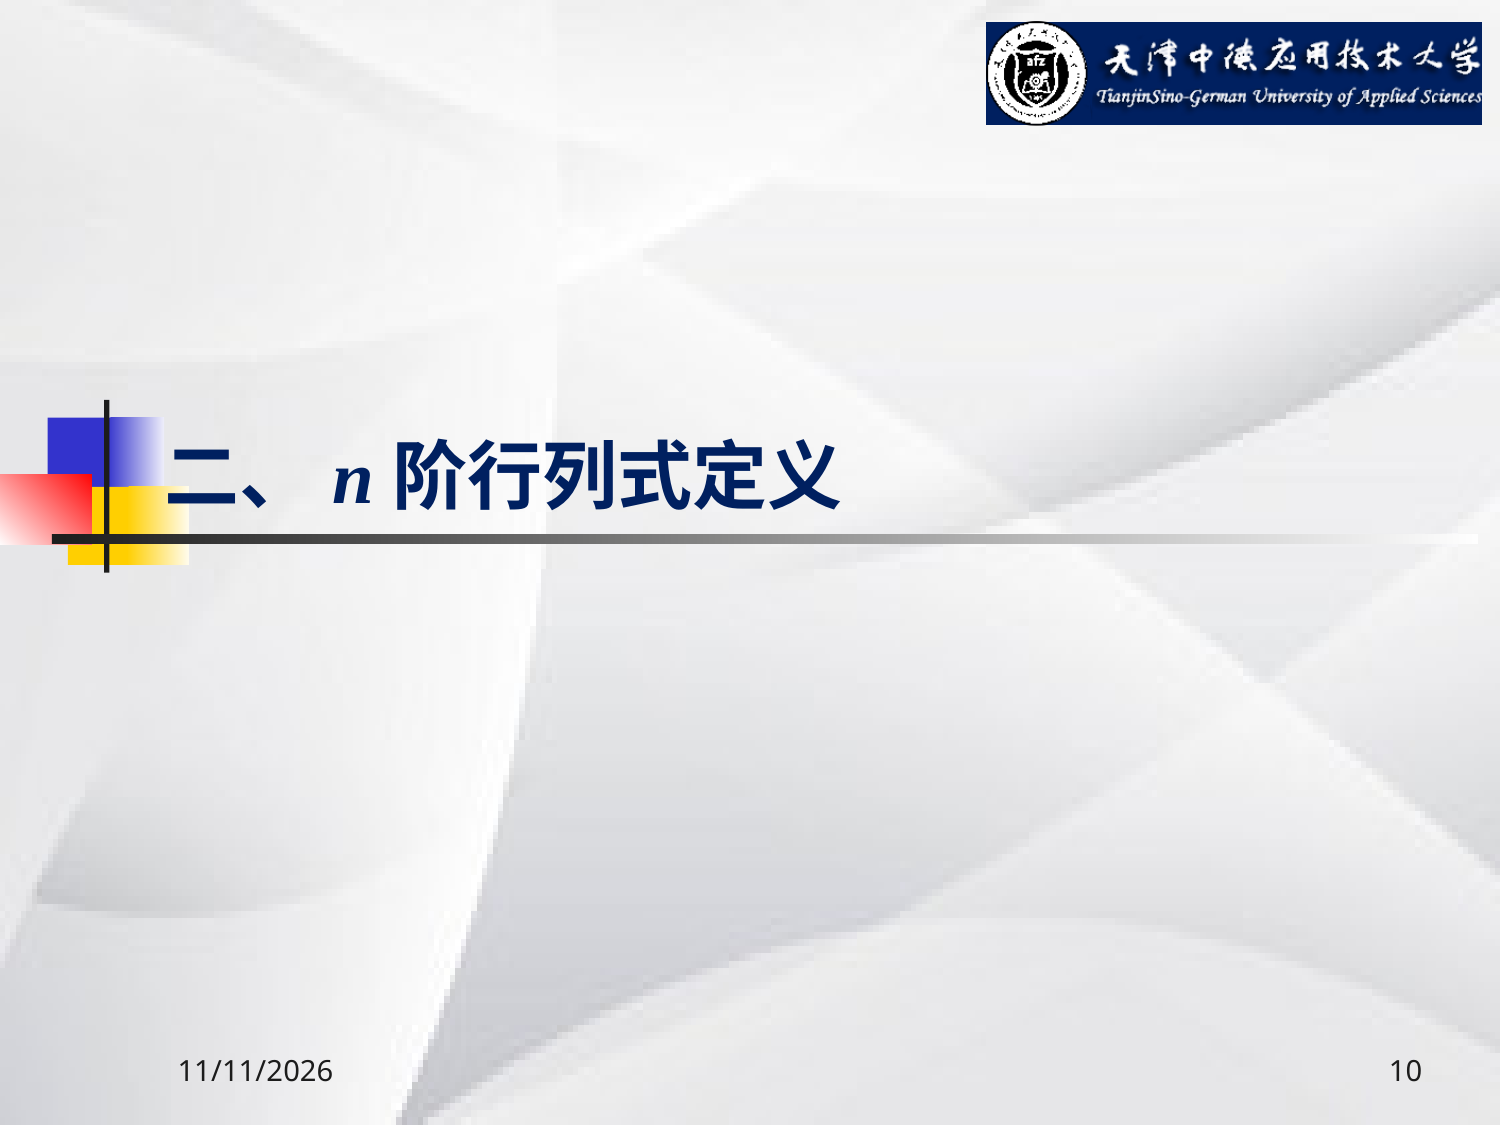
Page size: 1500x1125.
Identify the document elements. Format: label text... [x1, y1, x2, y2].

text_box 二、n阶行列式定义 [149, 421, 857, 526]
picture [0, 0, 1500, 1125]
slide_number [162, 1025, 475, 1100]
slide_number 10 [1125, 1025, 1438, 1100]
